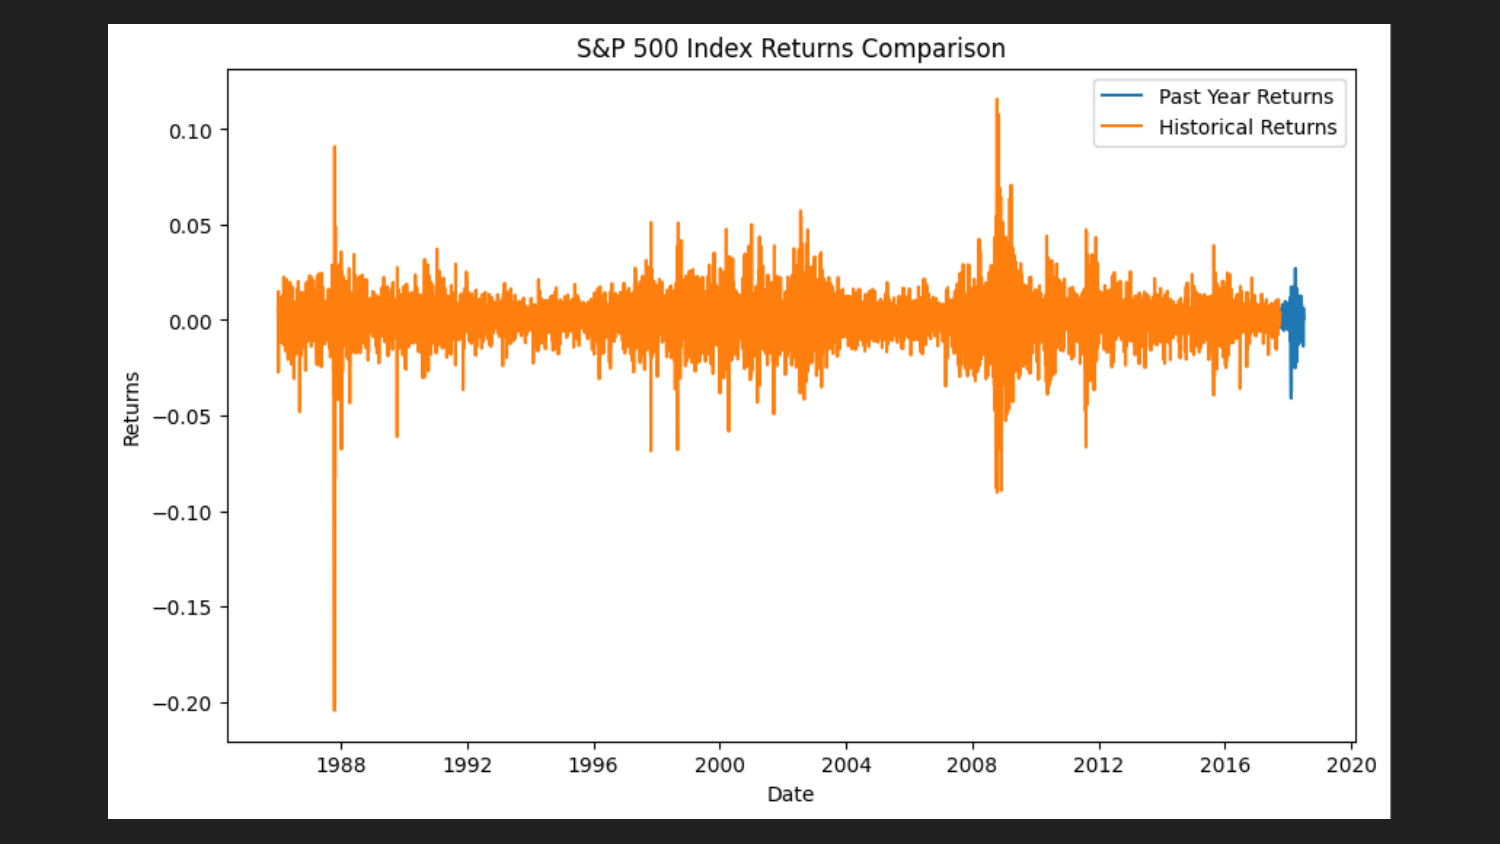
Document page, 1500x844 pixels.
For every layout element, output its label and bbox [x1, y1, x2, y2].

picture [108, 24, 1392, 819]
